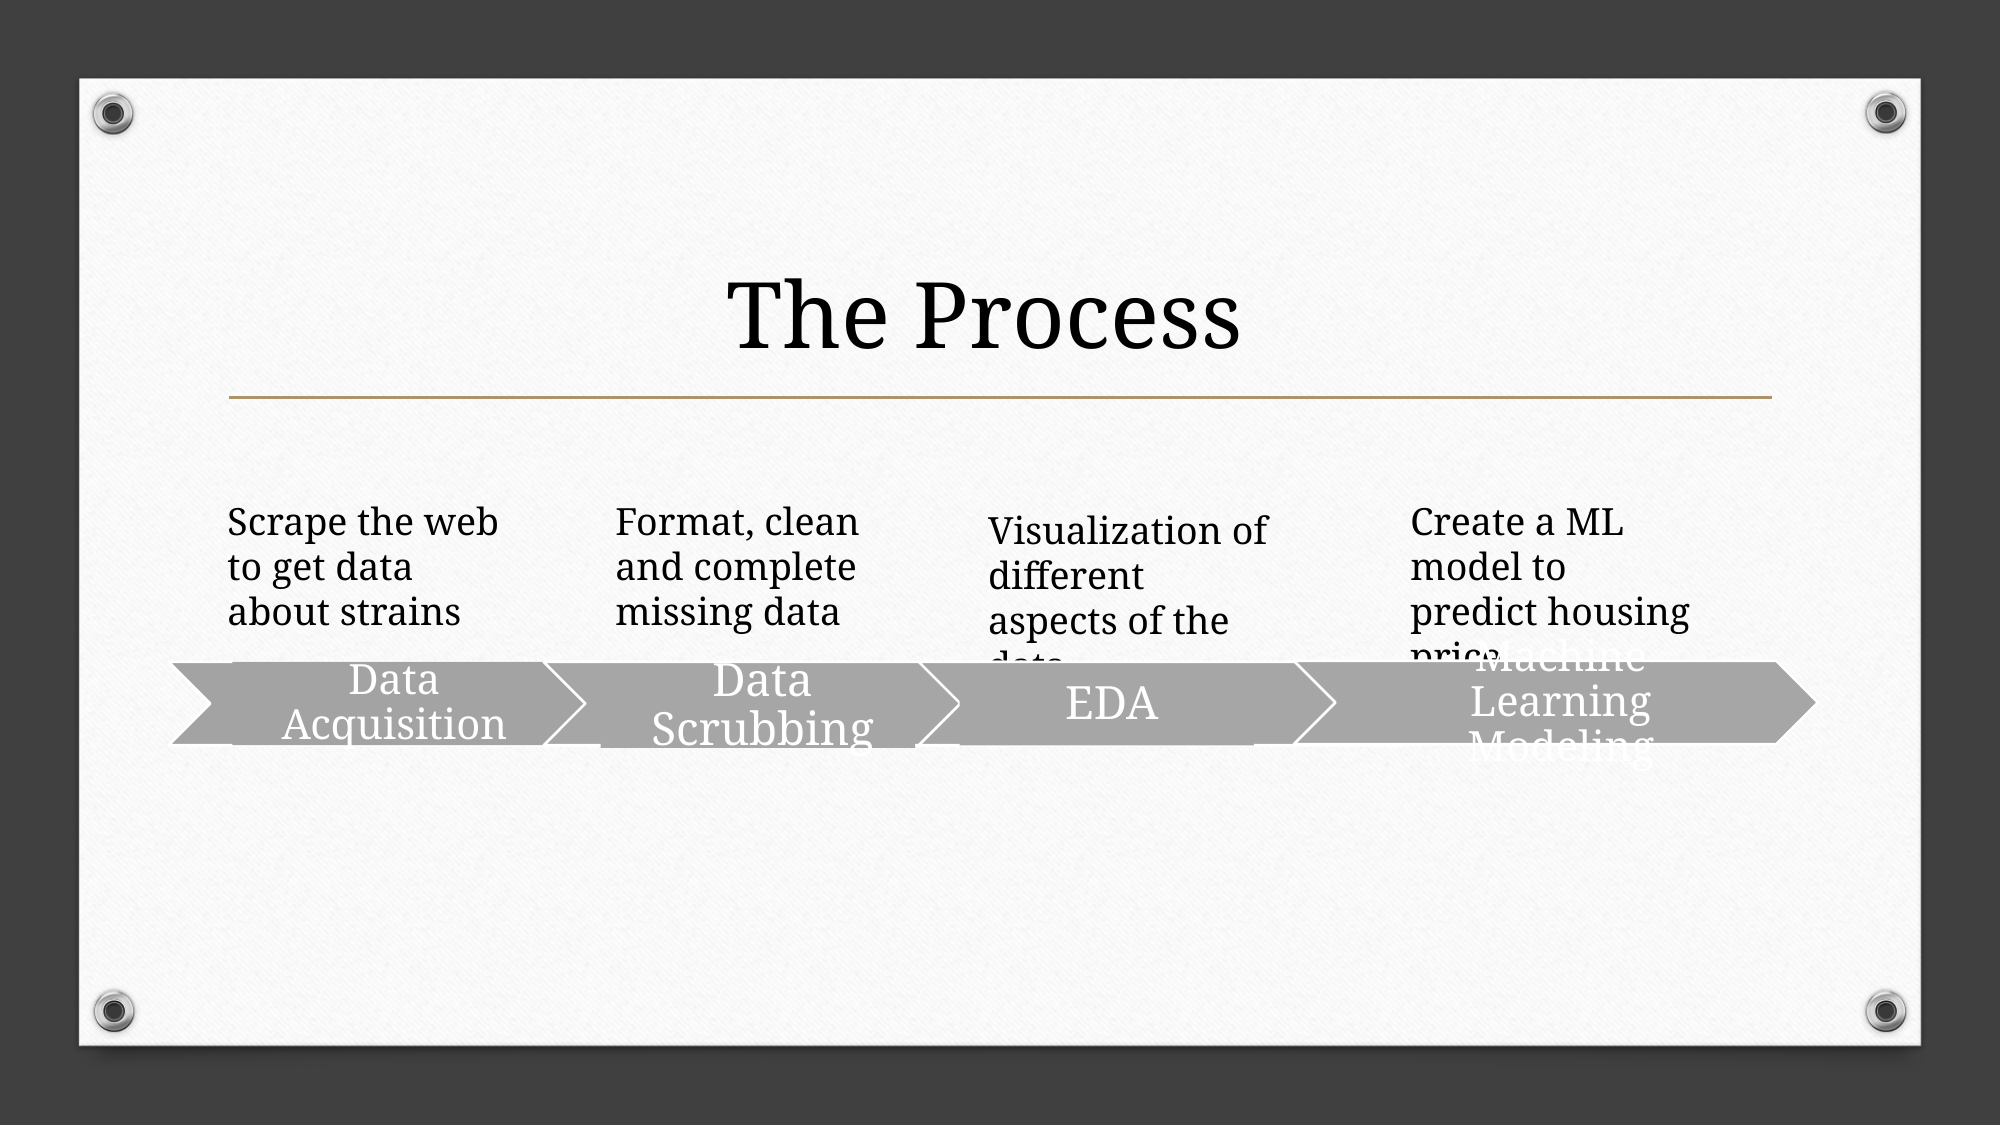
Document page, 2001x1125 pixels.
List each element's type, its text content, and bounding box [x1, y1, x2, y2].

text_box EDA [1068, 664, 1254, 746]
text_box Visualization of different aspects of the data [973, 499, 1294, 660]
picture [0, 0, 2000, 1125]
text_box Create a ML model to predict housing price [1395, 490, 1717, 659]
title The Process [122, 203, 1848, 421]
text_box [1293, 660, 1819, 745]
text_box Scrape the web to get data about strains [212, 490, 534, 641]
text_box [918, 660, 1403, 747]
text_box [543, 661, 1068, 749]
text_box Format, clean and complete missing data [600, 490, 922, 641]
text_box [168, 661, 543, 746]
